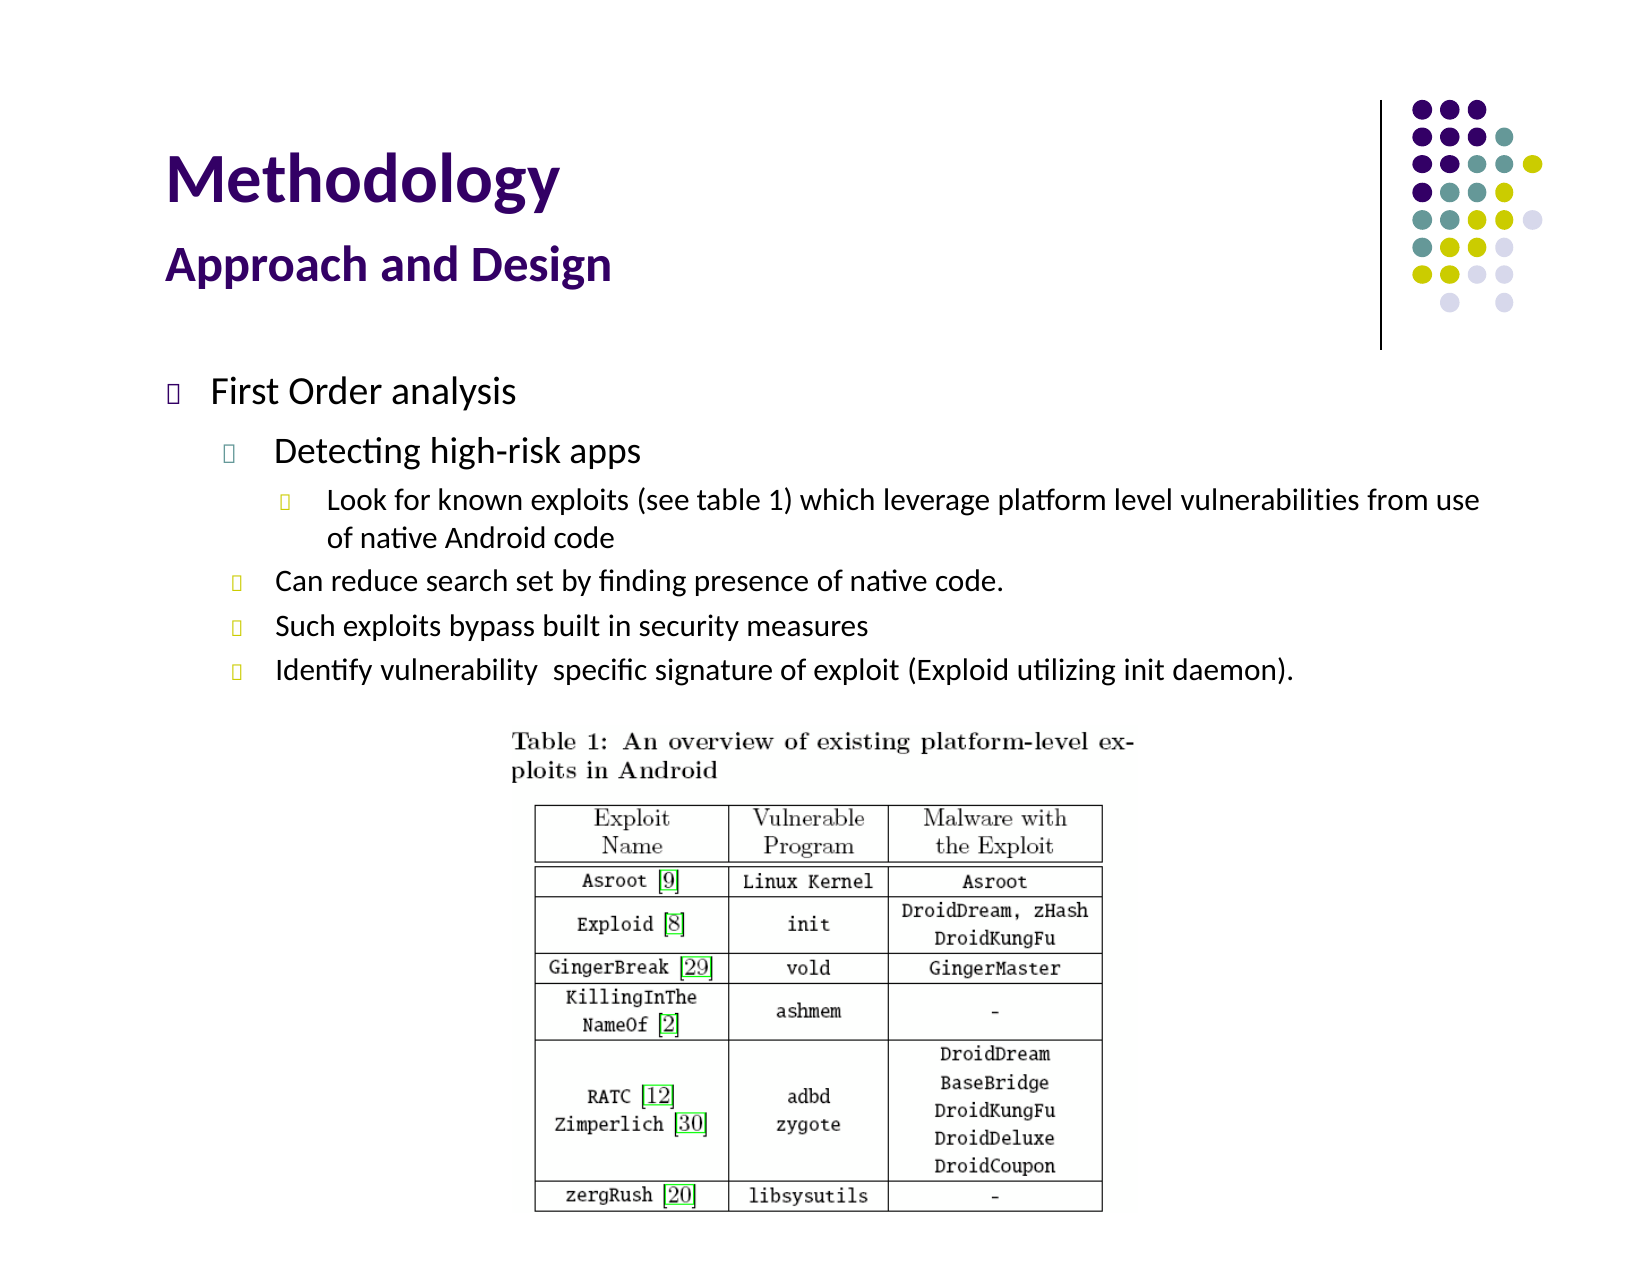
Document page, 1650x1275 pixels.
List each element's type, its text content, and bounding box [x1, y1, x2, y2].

text_box [1467, 127, 1487, 147]
text_box [1412, 127, 1433, 147]
text_box [1522, 155, 1543, 174]
text_box [1495, 237, 1514, 258]
text_box  First Order analysis  Detecting high‐risk apps  Look for known exploits (see table 1) which leverage platform level vulnerabilities from use of native Android code  Can reduce search set by finding presence of native code.  Such exploits bypass built in security measures  Identify vulnerability specific signature of exploit (Exploid utilizing init daemon). [162, 370, 1490, 693]
text_box [1522, 210, 1543, 230]
text_box [1467, 265, 1487, 284]
text_box [1495, 210, 1514, 230]
text_box [1495, 292, 1514, 313]
text_box [1412, 210, 1433, 230]
text_box [1440, 155, 1460, 174]
text_box [1467, 99, 1487, 120]
text_box [1495, 155, 1514, 174]
text_box [512, 725, 1138, 1213]
text_box [1440, 265, 1460, 284]
text_box [1495, 182, 1514, 203]
text_box [1495, 265, 1514, 284]
text_box Methodology Approach and Design [162, 145, 692, 302]
text_box [1440, 210, 1460, 230]
text_box [1467, 155, 1487, 174]
text_box [1467, 182, 1487, 203]
text_box [1467, 210, 1487, 230]
text_box [1440, 292, 1460, 313]
text_box [1412, 237, 1433, 258]
text_box [1440, 182, 1460, 203]
text_box [1440, 237, 1460, 258]
text_box [1467, 237, 1487, 258]
text_box [1412, 182, 1433, 203]
text_box [1440, 127, 1460, 147]
text_box [1412, 99, 1433, 120]
text_box [1495, 127, 1514, 147]
text_box [1440, 99, 1460, 120]
text_box [1412, 265, 1433, 284]
text_box [1412, 155, 1433, 174]
